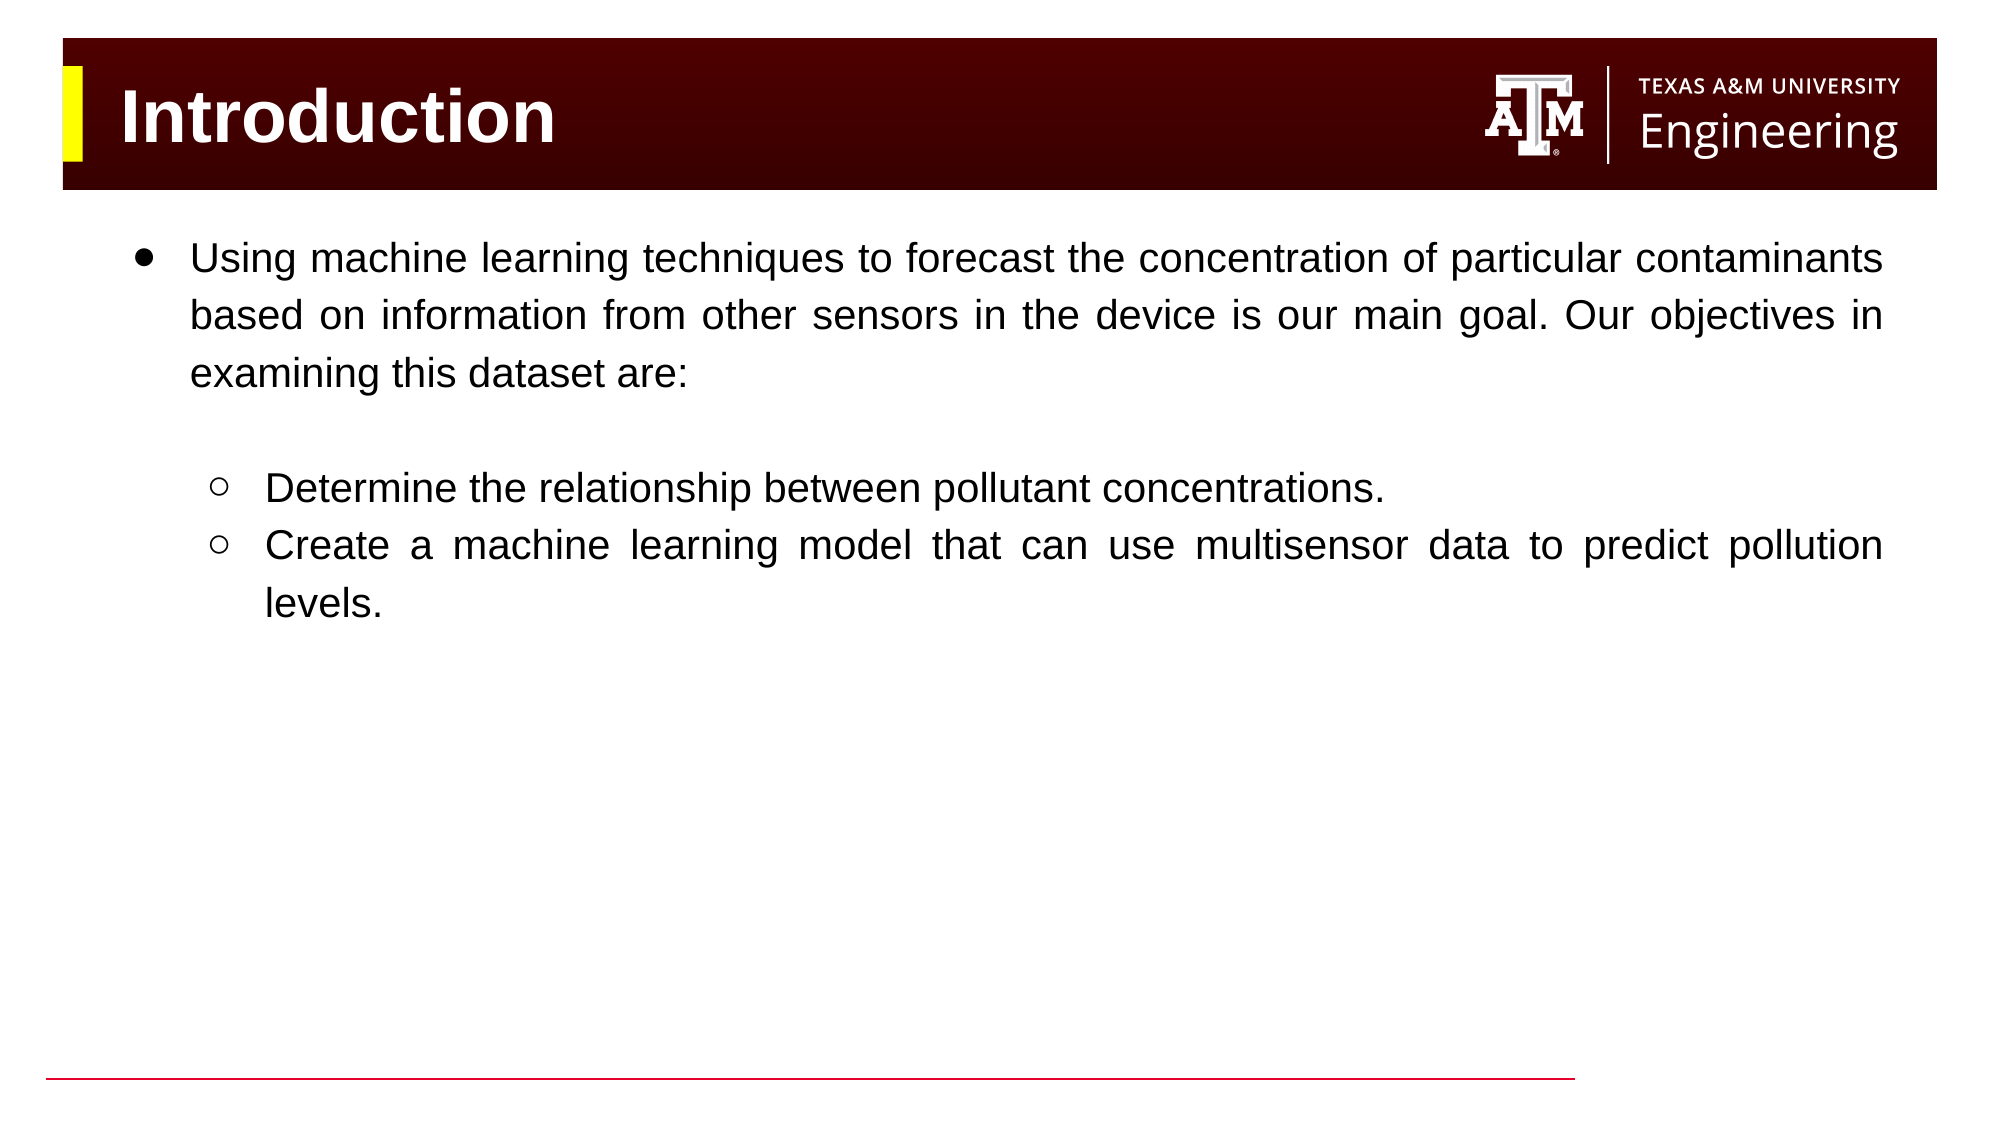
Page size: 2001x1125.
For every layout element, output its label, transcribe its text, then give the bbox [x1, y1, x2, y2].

list Using machine learning techniques to forecast the concentration of particular contaminants based on information from other sensors in the device is our main goal. Our objectives in examining this dataset are: Determine the relationship between pollutant concentrations. Create a machine learning model that can use multisensor data to predict pollution levels. [99, 215, 1900, 978]
picture [1485, 66, 1900, 164]
title Introduction [105, 37, 1367, 189]
